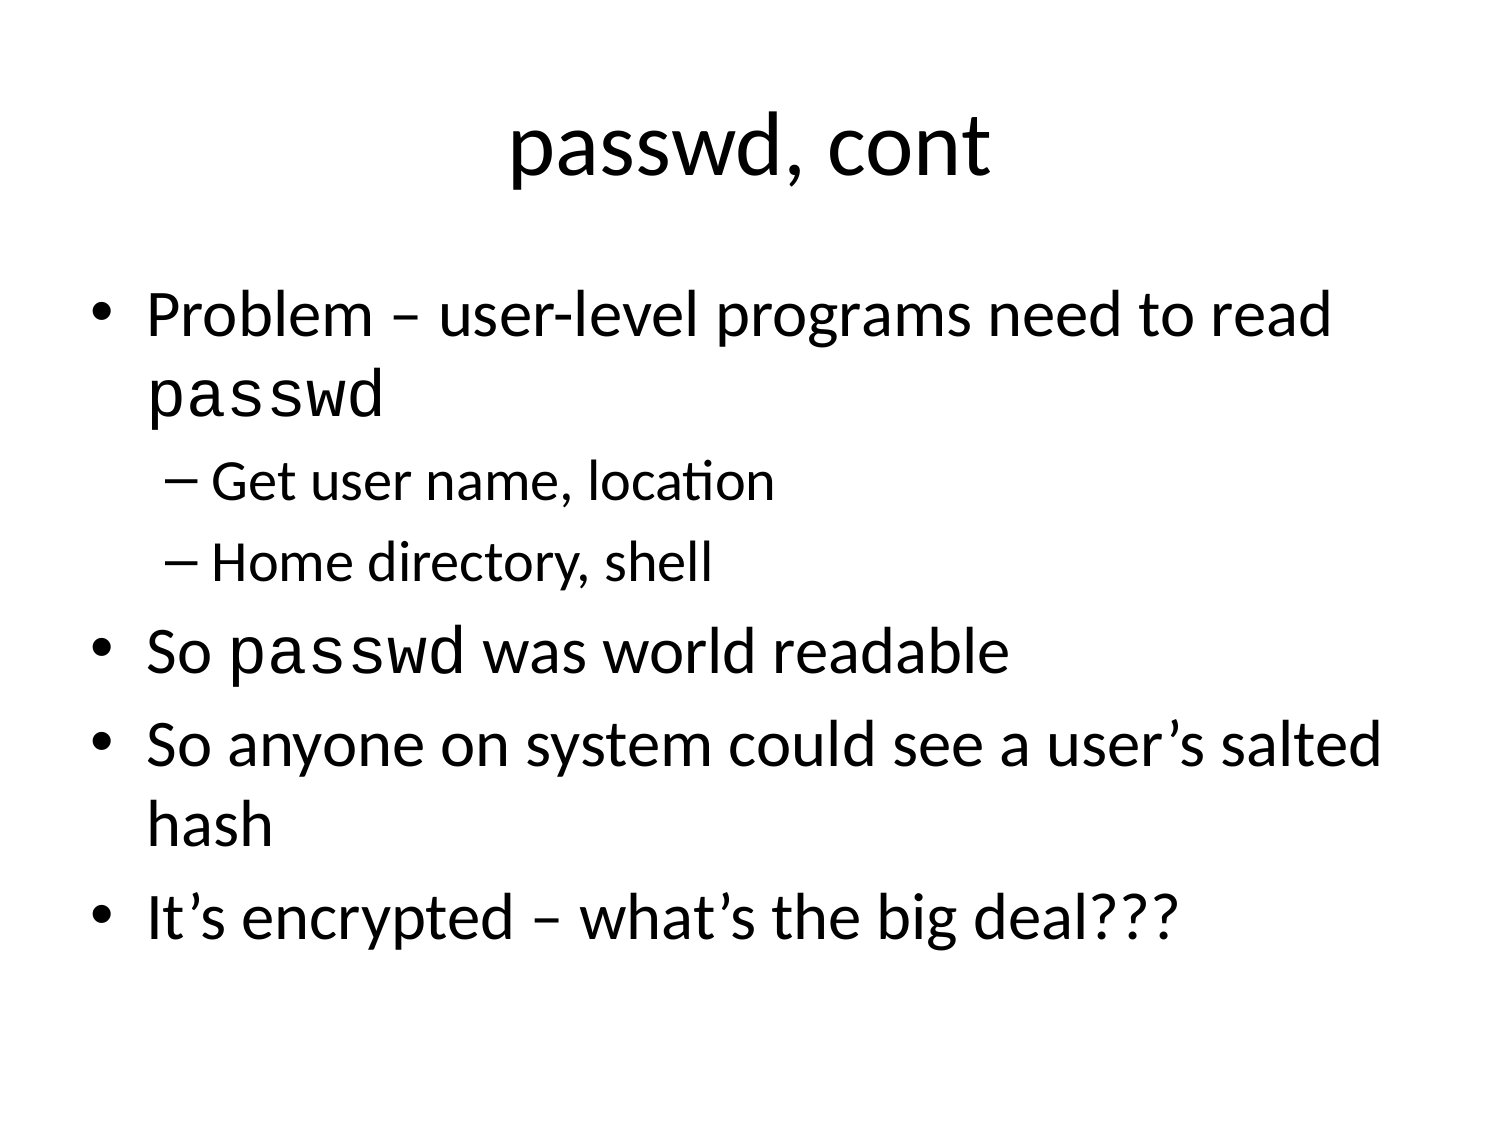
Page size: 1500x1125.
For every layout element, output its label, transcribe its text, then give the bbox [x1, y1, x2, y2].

title passwd, cont [75, 45, 1425, 233]
list Problem – user-level programs need to read passwd Get user name, location Home directory, shell So passwd was world readable So anyone on system could see a user’s salted hash It’s encrypted – what’s the big deal??? [75, 262, 1425, 1005]
